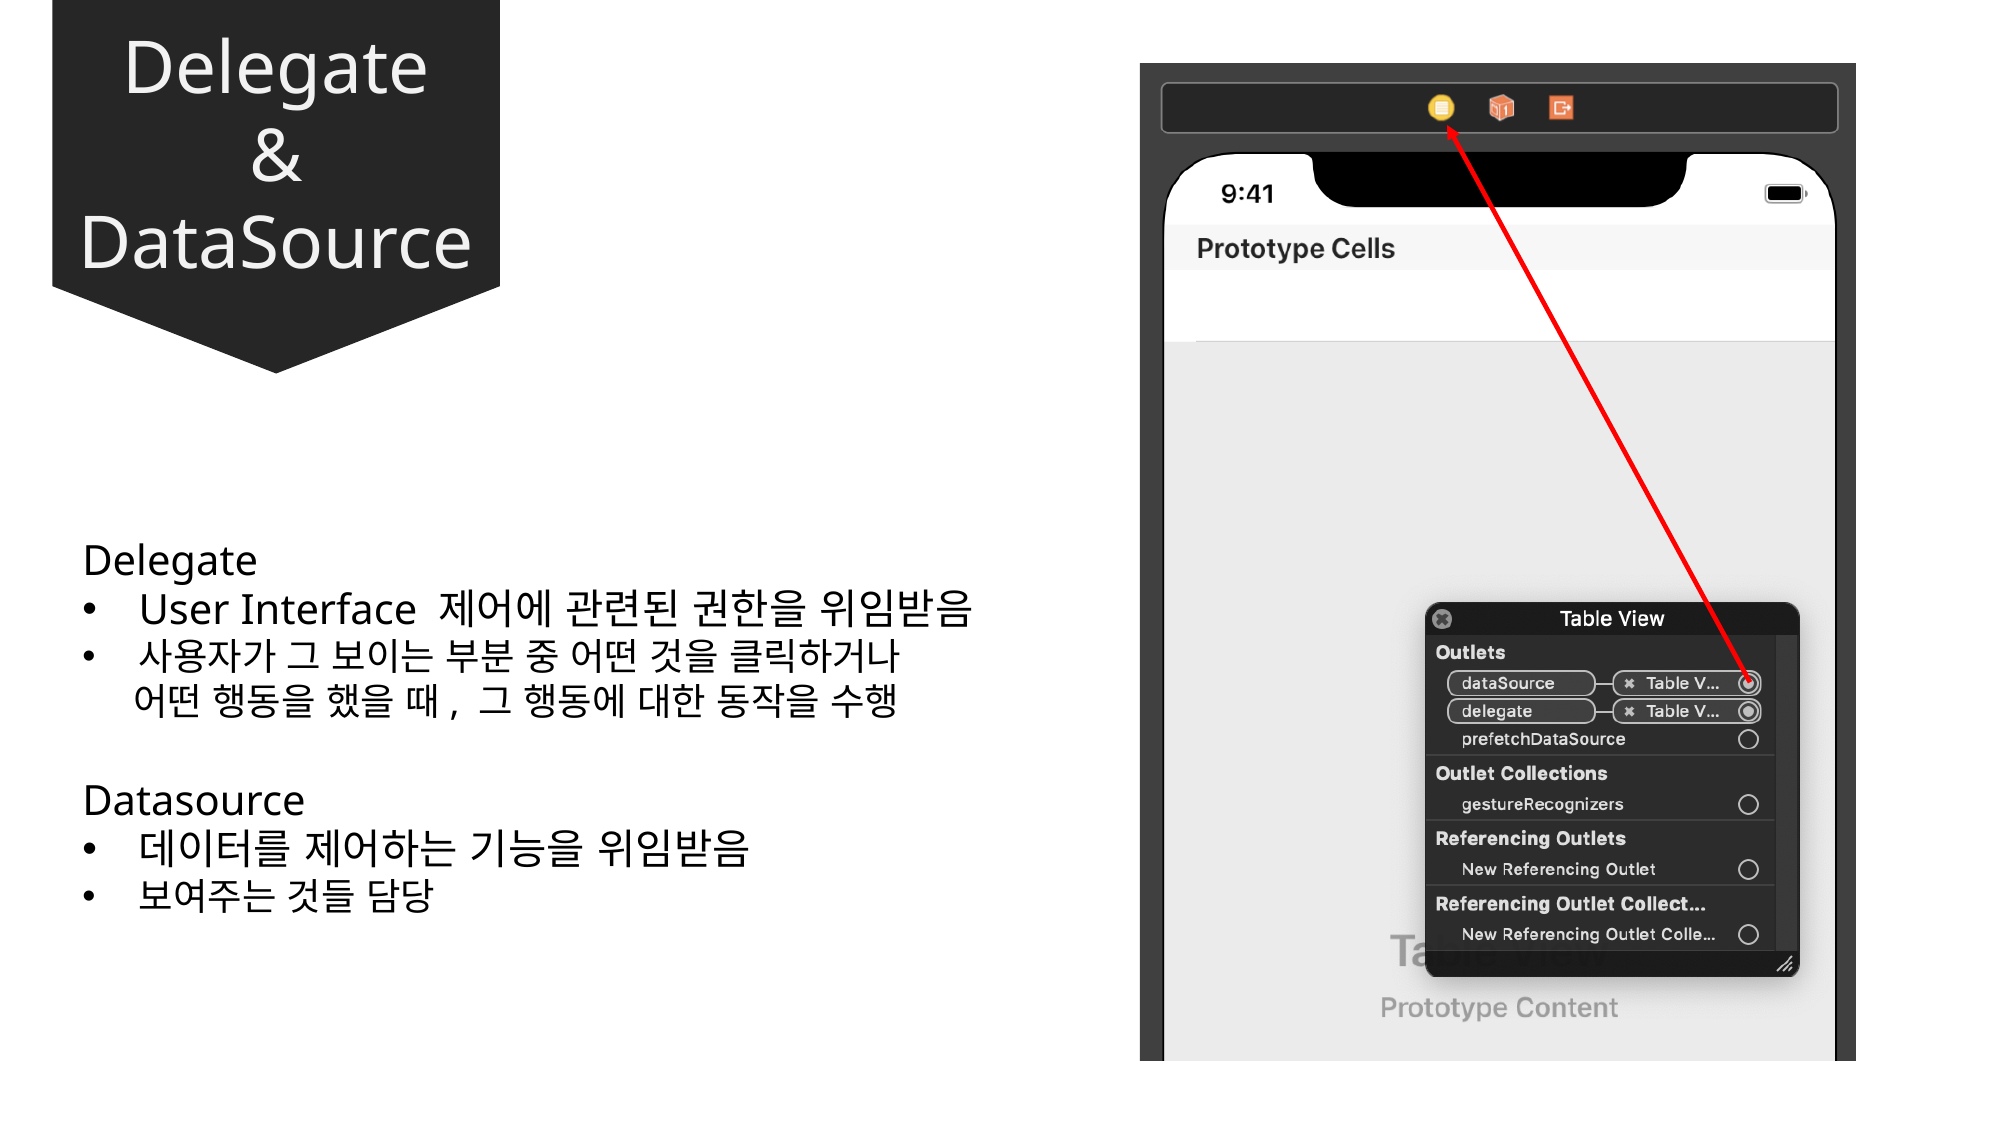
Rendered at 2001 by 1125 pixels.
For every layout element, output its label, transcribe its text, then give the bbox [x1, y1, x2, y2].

text_box [51, 0, 501, 375]
text_box Delegate User Interface 제어에 관련된 권한을 위임받음 사용자가 그 보이는 부분 중 어떤 것을 클릭하거나 어떤 행동을 했을 때, 그 행동에 대한 동작을 수행 Datasource 데이터를 제어하는 기능을 위임받음 보여주는 것들 담당 [67, 525, 989, 926]
text_box Delegate & DataSource [63, 13, 489, 291]
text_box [1446, 124, 1750, 683]
picture [1139, 63, 1856, 1061]
